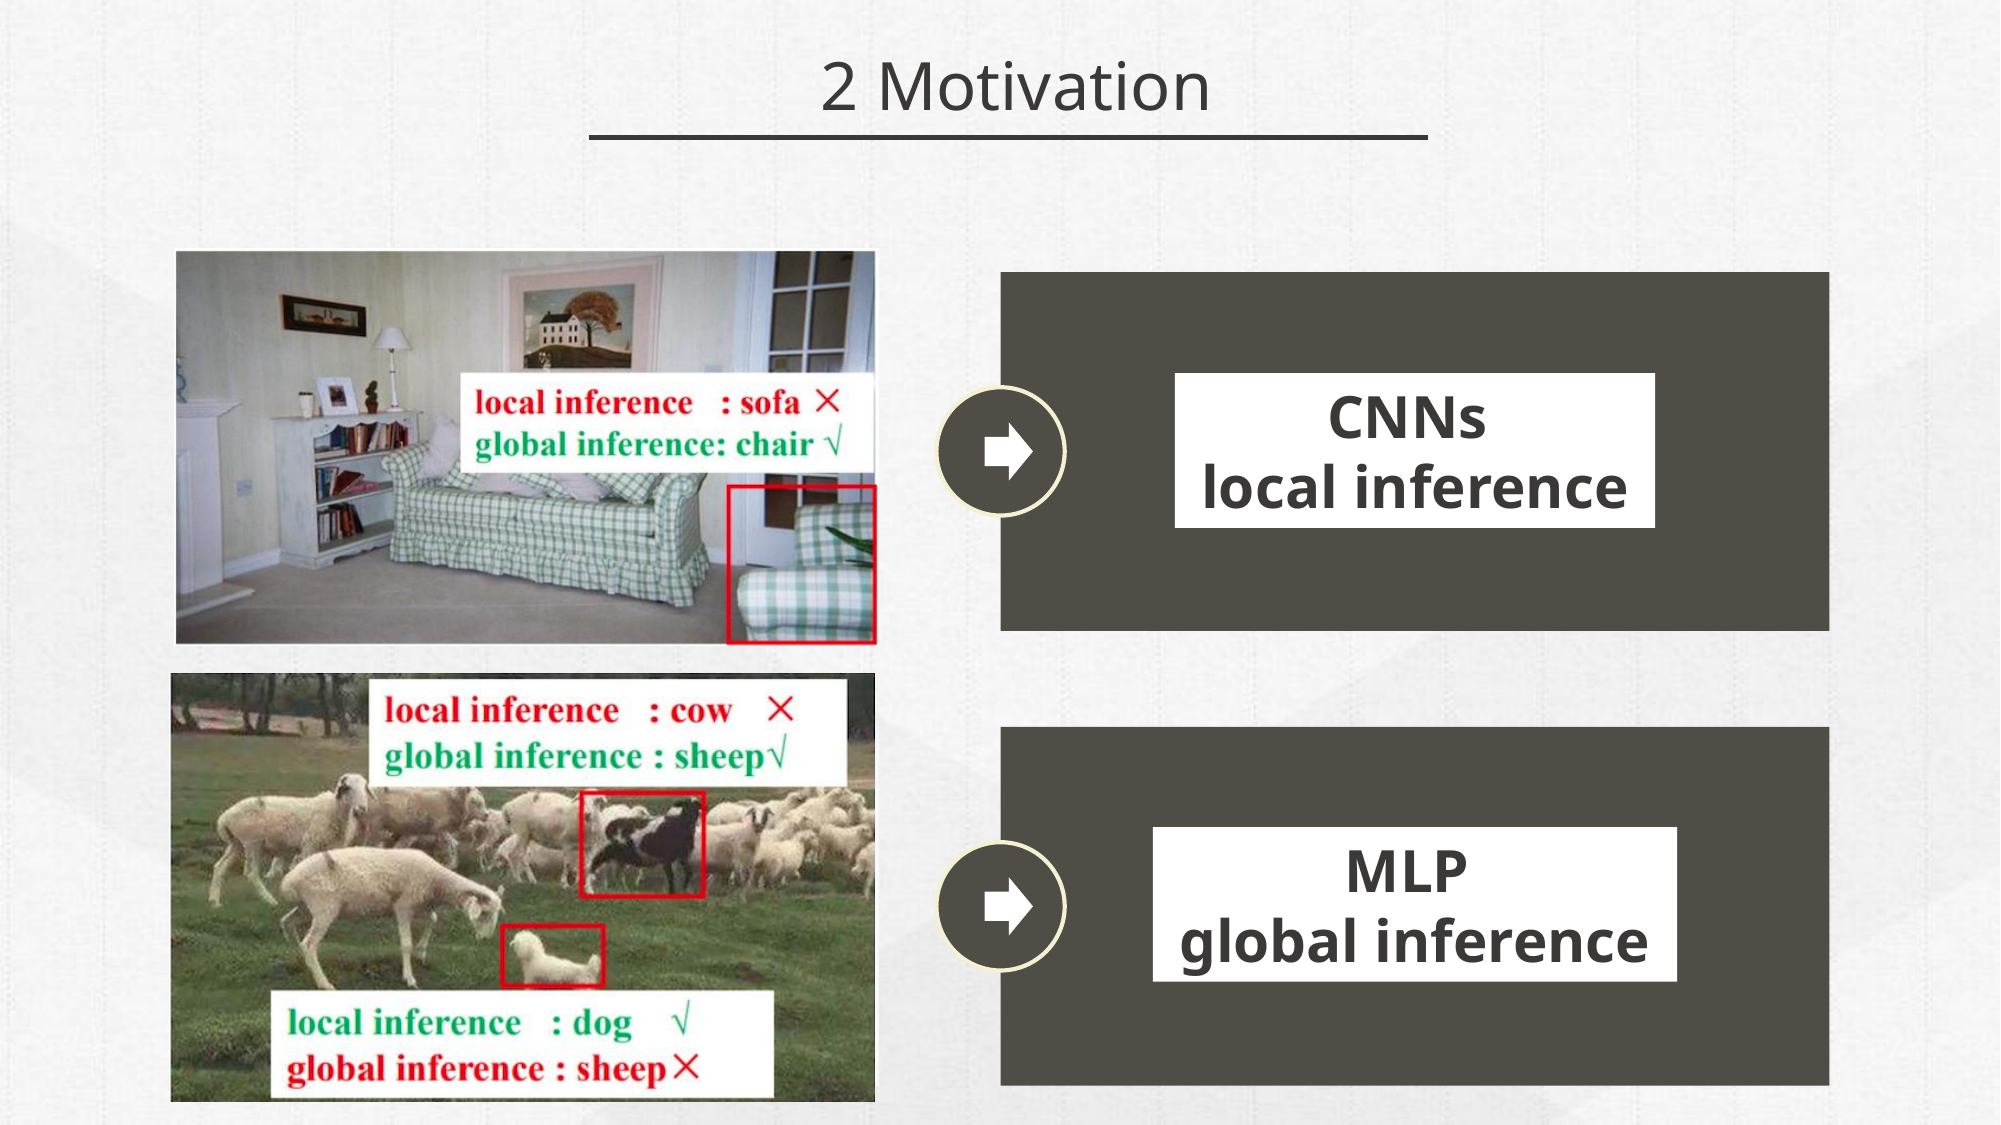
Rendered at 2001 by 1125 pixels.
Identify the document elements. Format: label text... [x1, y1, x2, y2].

text_box [1000, 272, 1830, 631]
text_box [875, 726, 879, 1086]
text_box MLP global inference [1152, 827, 1678, 982]
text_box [561, 36, 1472, 138]
text_box [1000, 726, 1830, 1086]
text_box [936, 842, 1065, 971]
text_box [936, 387, 1065, 516]
picture [0, 0, 2000, 1125]
text_box CNNs local inference [1174, 373, 1656, 528]
